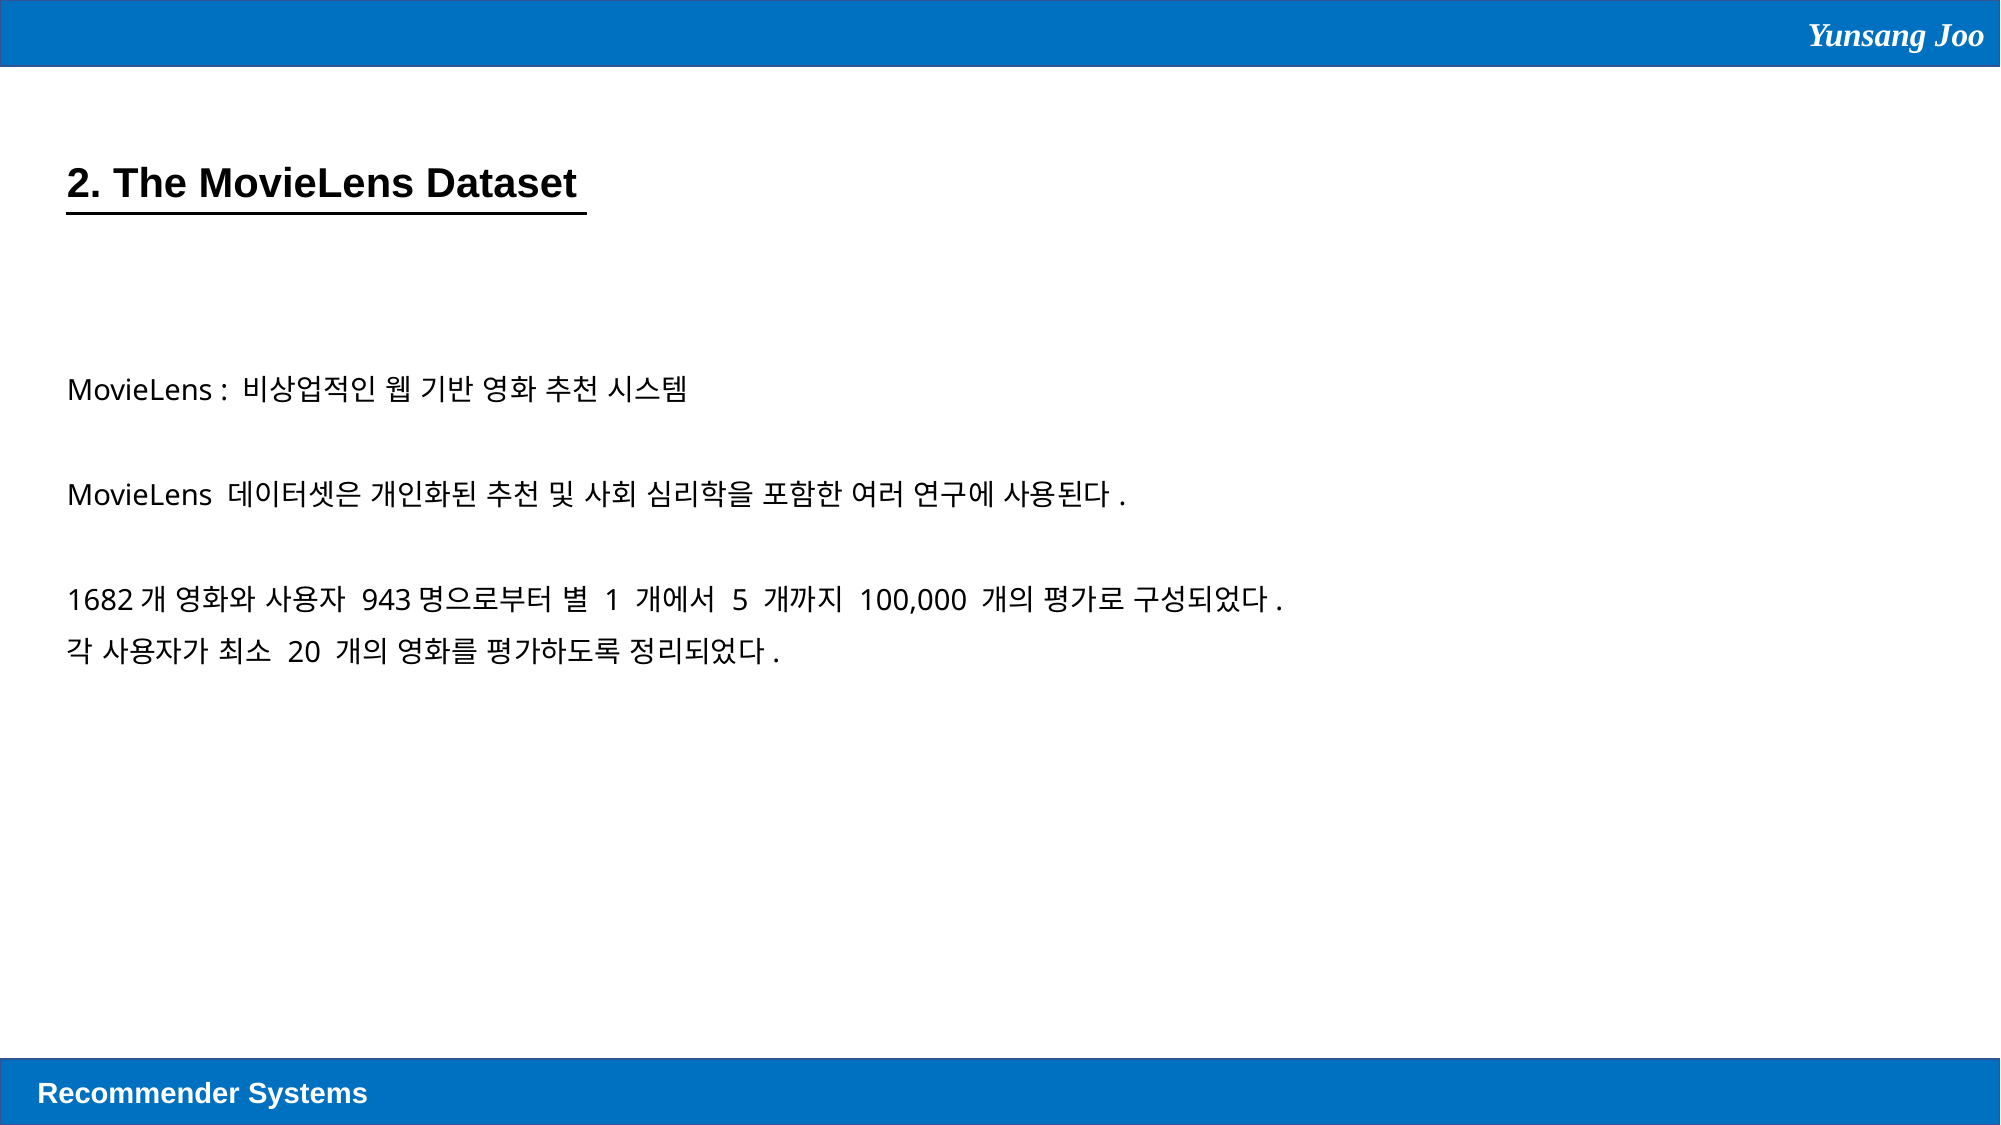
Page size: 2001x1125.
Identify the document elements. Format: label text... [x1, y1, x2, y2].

text_box Yunsang Joo [0, 0, 2000, 67]
text_box [0, 1058, 2000, 1125]
text_box Recommender Systems [22, 1066, 384, 1117]
text_box MovieLens : 비상업적인 웹 기반 영화 추천 시스템 MovieLens 데이터셋은 개인화된 추천 및 사회 심리학을 포함한 여러 연구에 사용된다. 1682개 영화와 사용자 943명으로부터 별 1 개에서 5 개까지 100,000 개의 평가로 구성되었다. 각 사용자가 최소 20 개의 영화를 평가하도록 정리되었다. [52, 346, 1402, 729]
text_box 2. The MovieLens Dataset [52, 148, 1346, 214]
